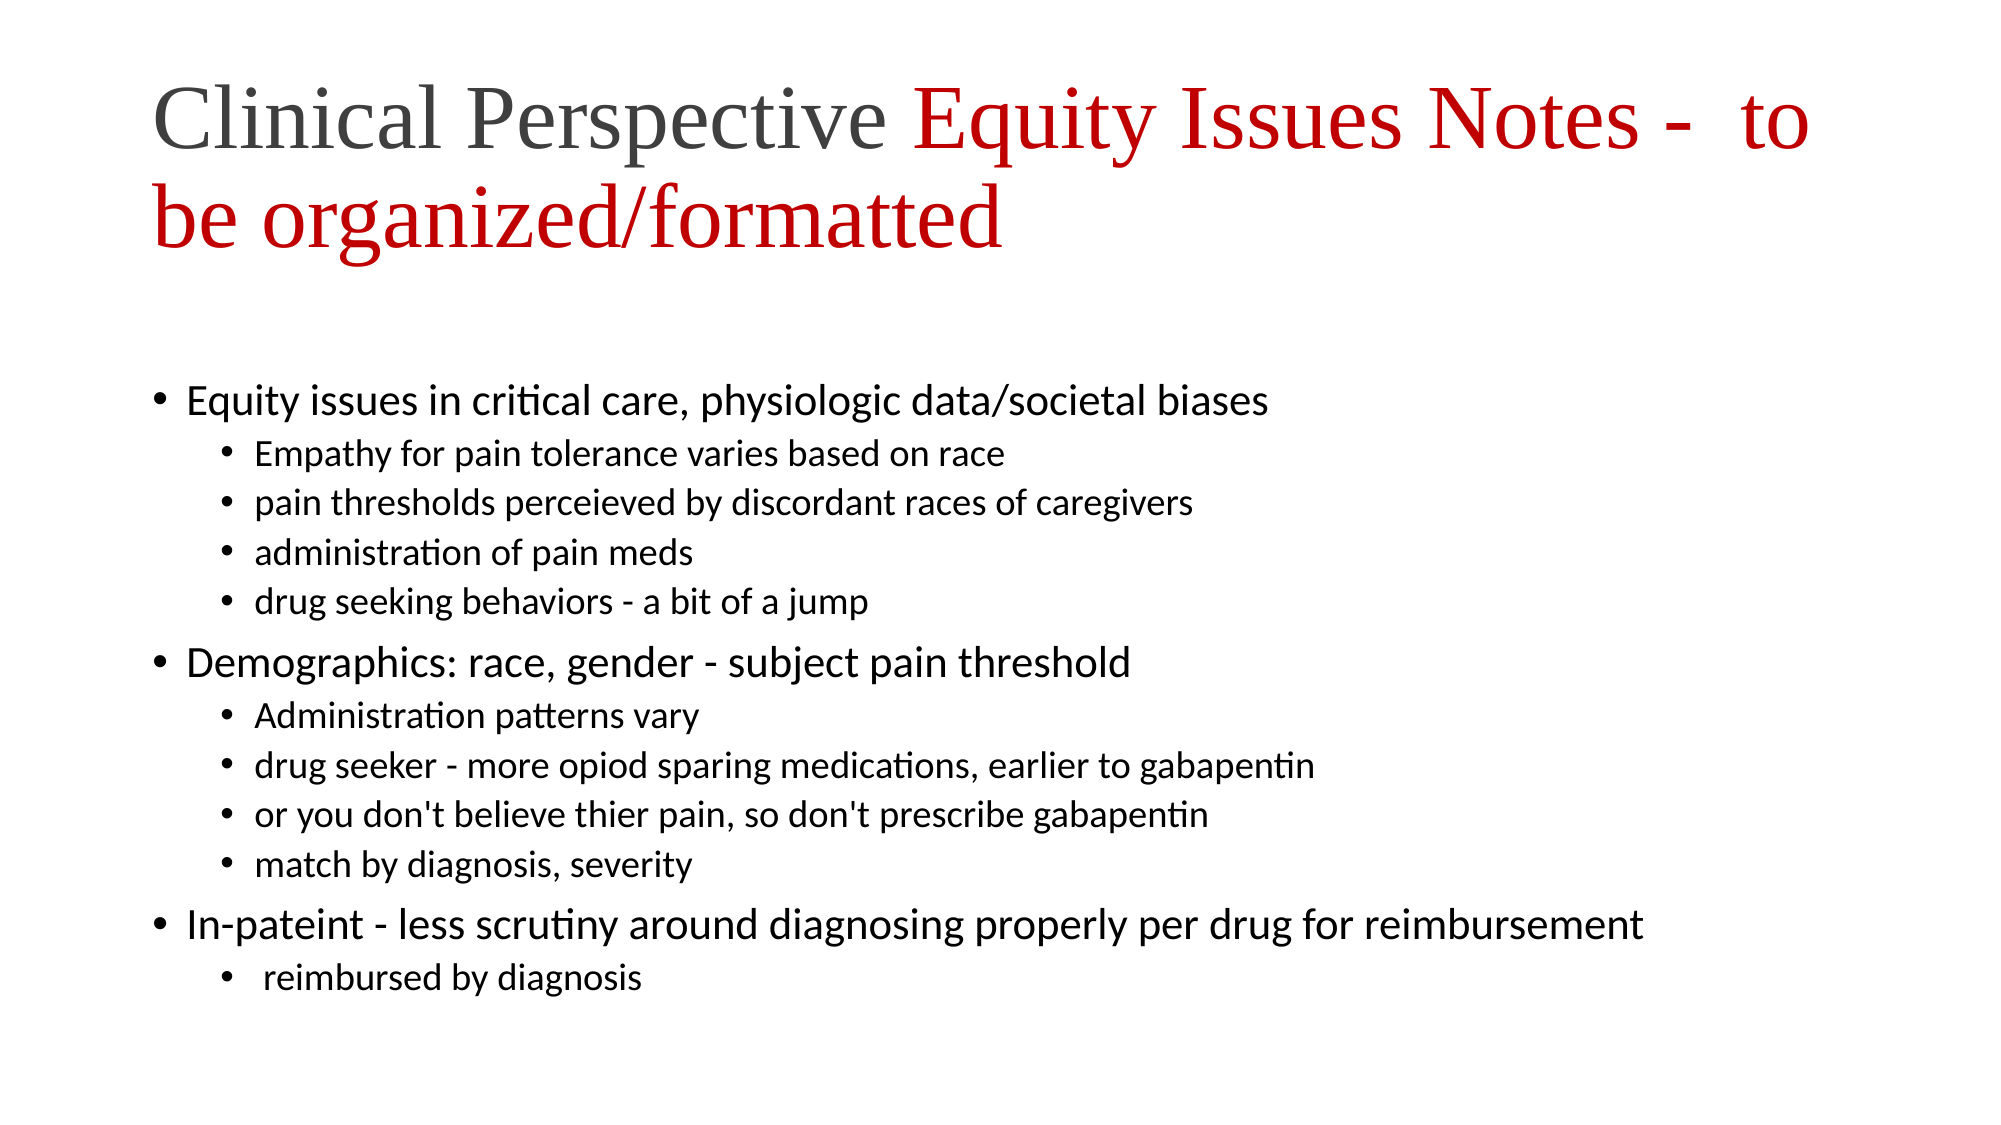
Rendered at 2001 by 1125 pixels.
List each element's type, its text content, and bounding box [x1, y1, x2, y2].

title Clinical Perspective Equity Issues Notes - to be organized/formatted [137, 59, 1863, 278]
list Equity issues in critical care, physiologic data/societal biases Empathy for pain tolerance varies based on race pain thresholds perceieved by discordant races of caregivers administration of pain meds drug seeking behaviors - a bit of a jump Demographics: race, gender - subject pain threshold Administration patterns vary drug seeker - more opiod sparing medications, earlier to gabapentin or you don't believe thier pain, so don't prescribe gabapentin match by diagnosis, severity In-pateint - less scrutiny around diagnosing properly per drug for reimbursement reimbursed by diagnosis [137, 299, 1863, 1014]
